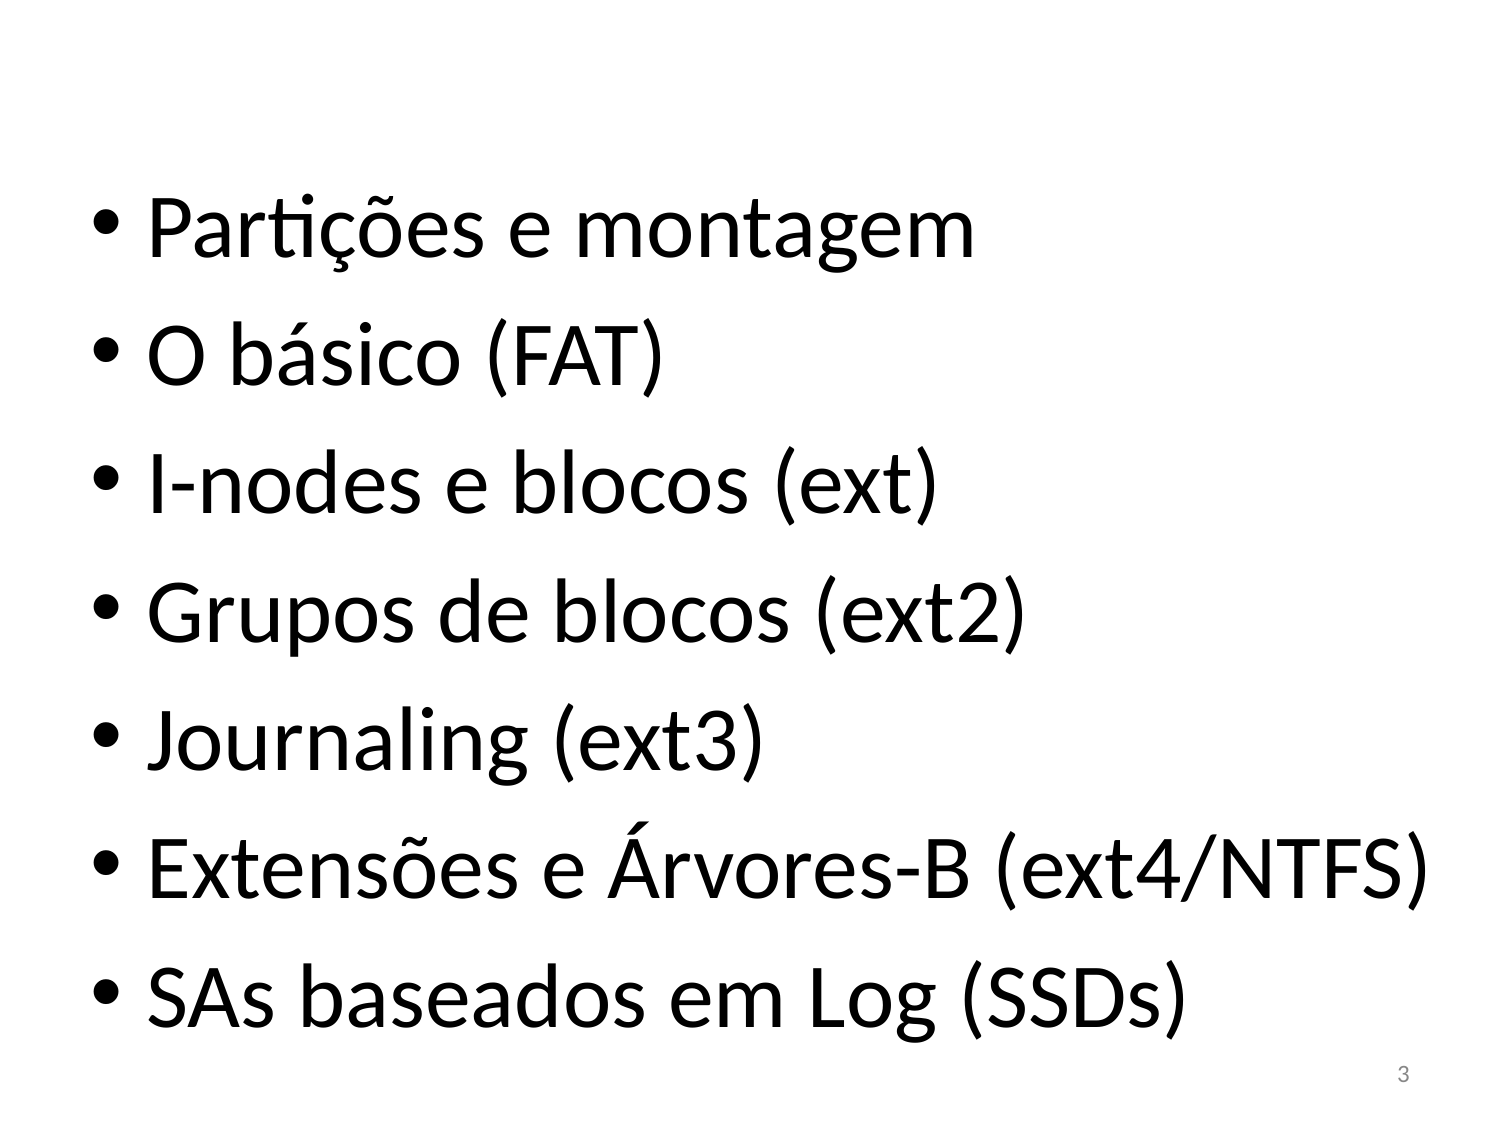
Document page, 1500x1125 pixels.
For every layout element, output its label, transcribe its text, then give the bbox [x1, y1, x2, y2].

list Partições e montagem O básico (FAT) I-nodes e blocos (ext) Grupos de blocos (ext2) Journaling (ext3) Extensões e Árvores-B (ext4/NTFS) SAs baseados em Log (SSDs) [75, 128, 1459, 1083]
slide_number 3 [1074, 1042, 1425, 1103]
